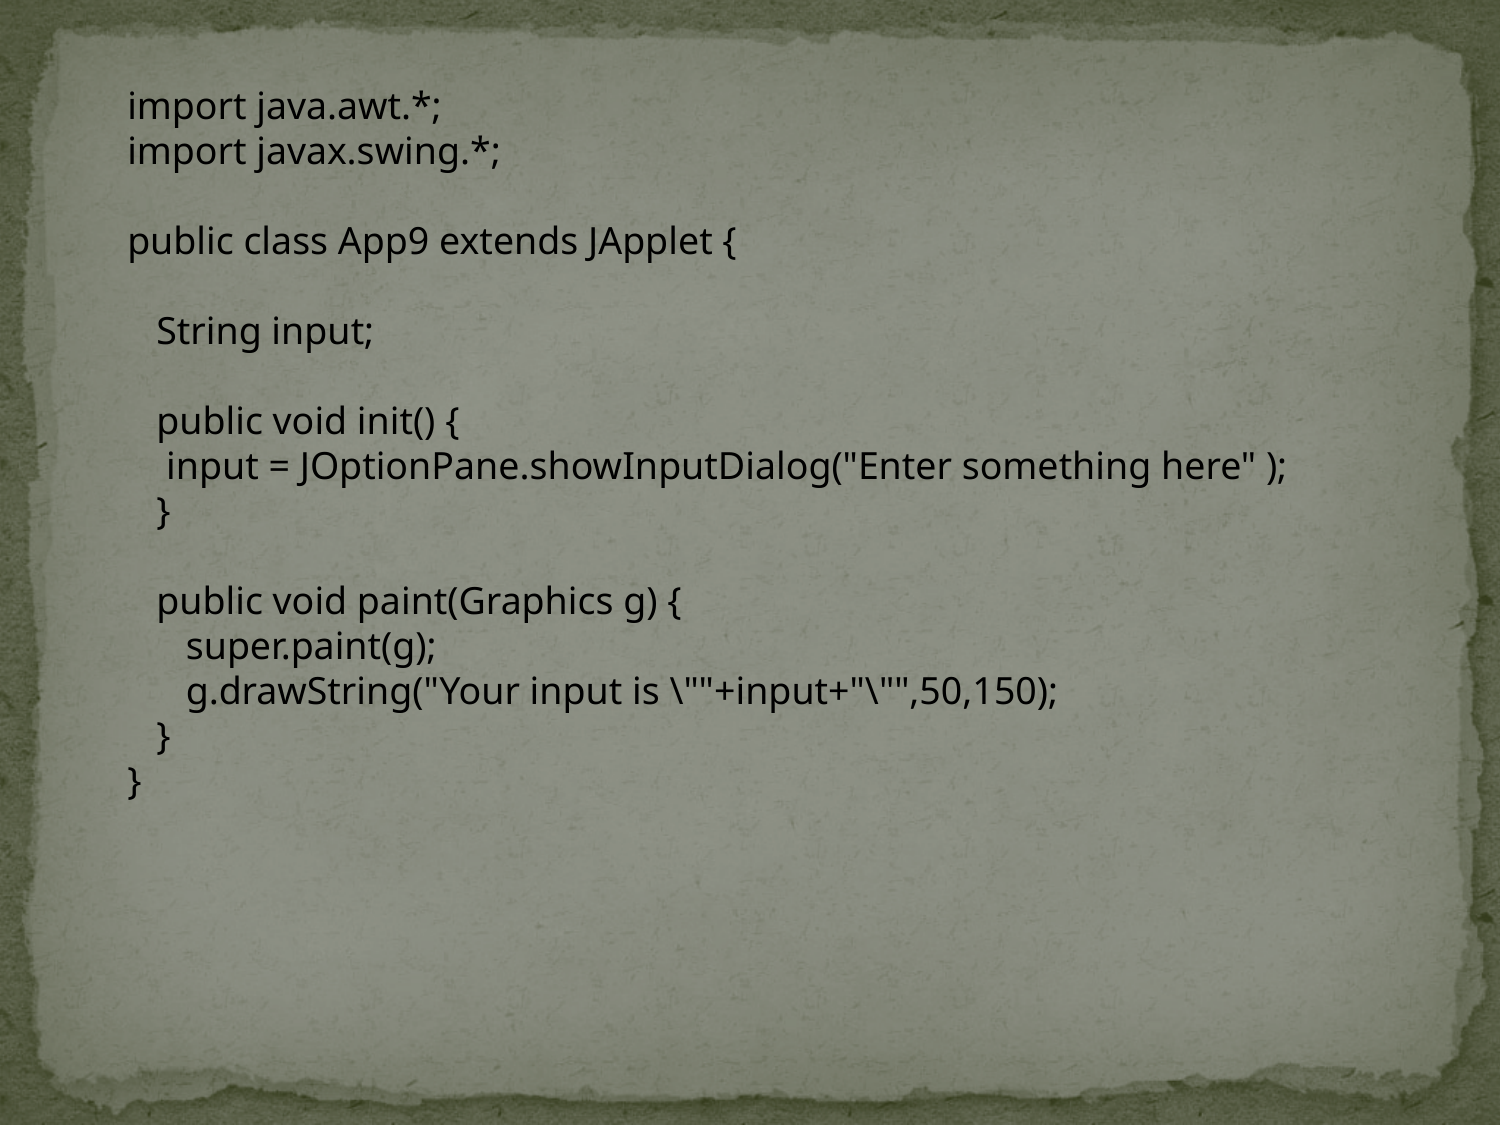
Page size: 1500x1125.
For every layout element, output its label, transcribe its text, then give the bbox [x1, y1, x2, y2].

text_box import java.awt.*; import javax.swing.*; public class App9 extends JApplet { String input; public void init() { input = JOptionPane.showInputDialog("Enter something here" ); } public void paint(Graphics g) { super.paint(g); g.drawString("Your input is \""+input+"\"",50,150); } } [112, 74, 1500, 810]
